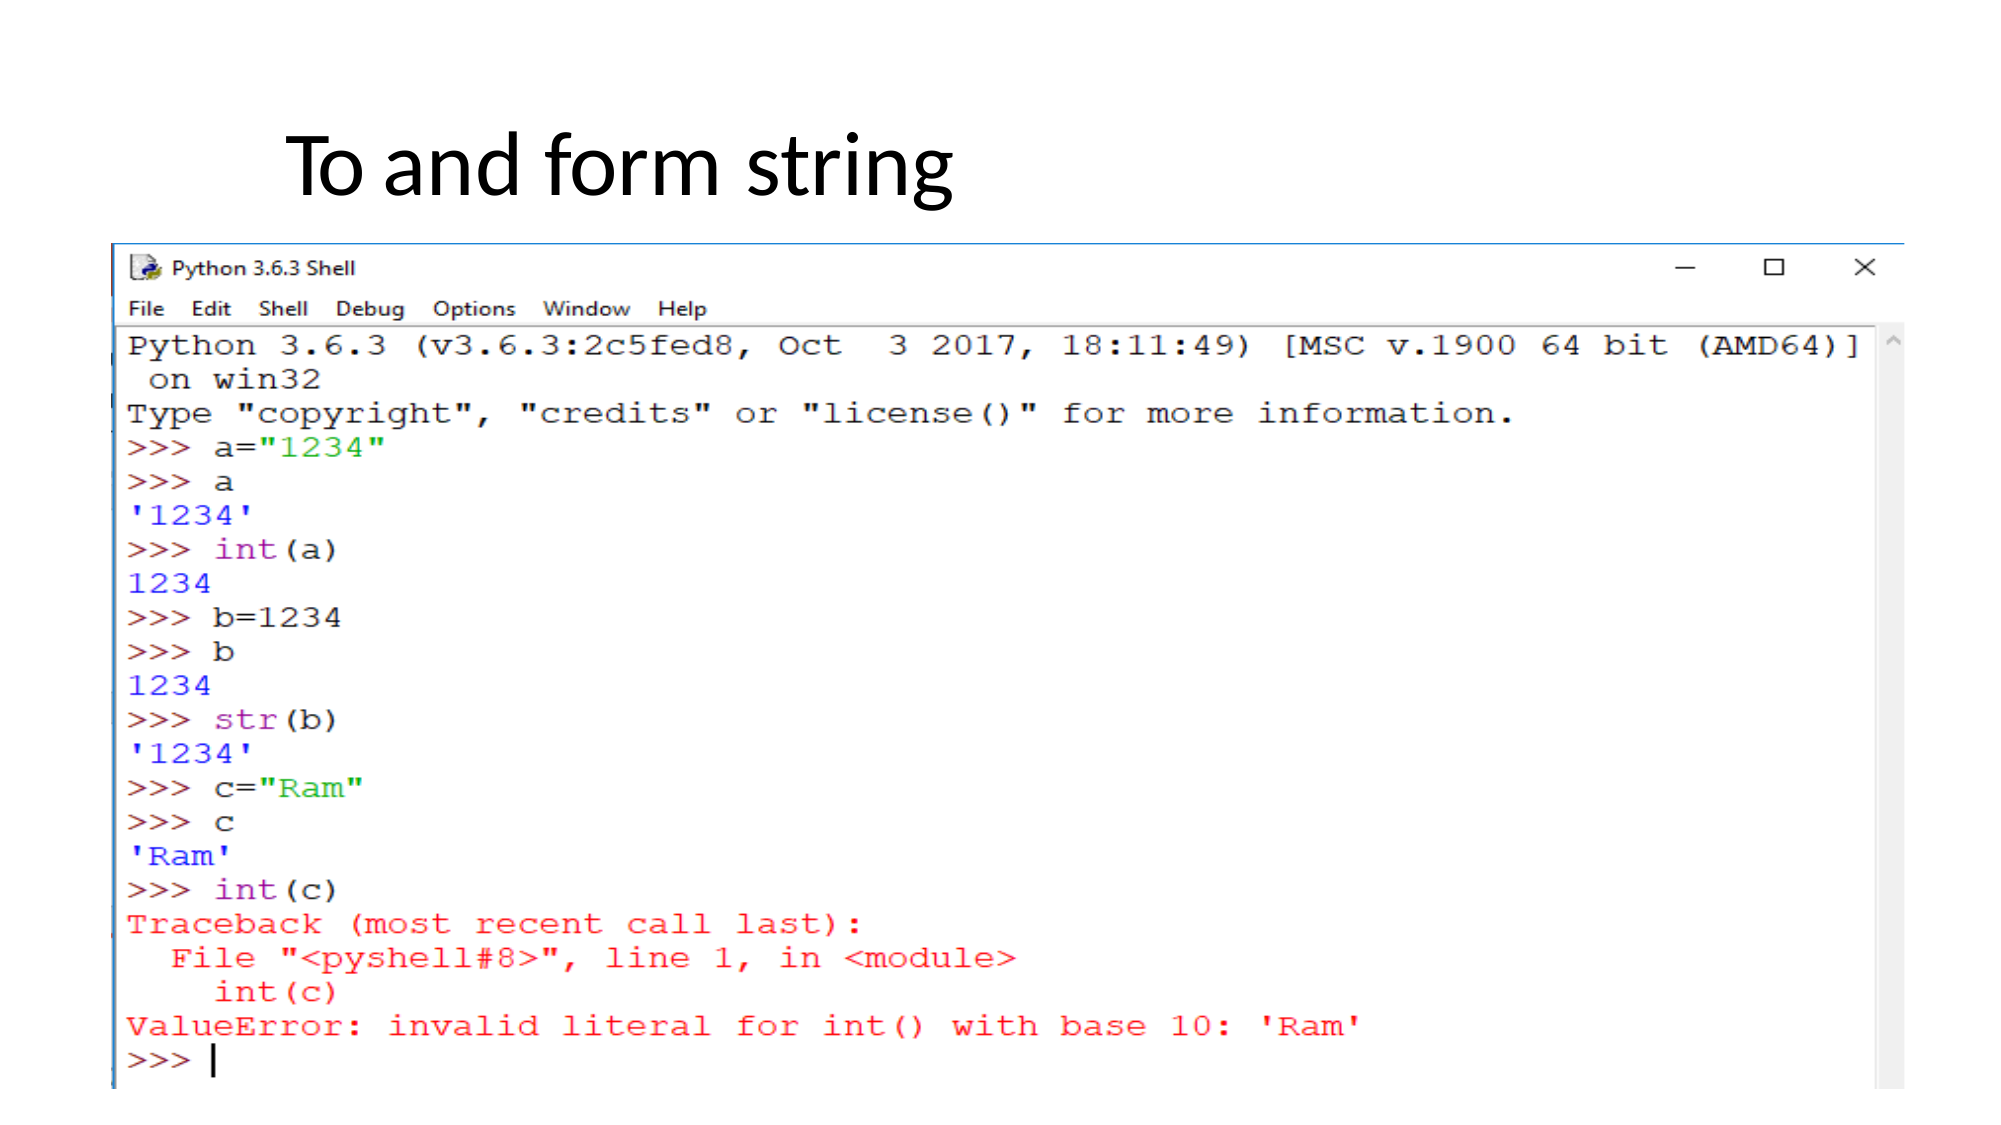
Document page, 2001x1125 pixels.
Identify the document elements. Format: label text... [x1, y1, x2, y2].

title To and form string [150, 62, 1088, 243]
text_box [111, 243, 1905, 1089]
